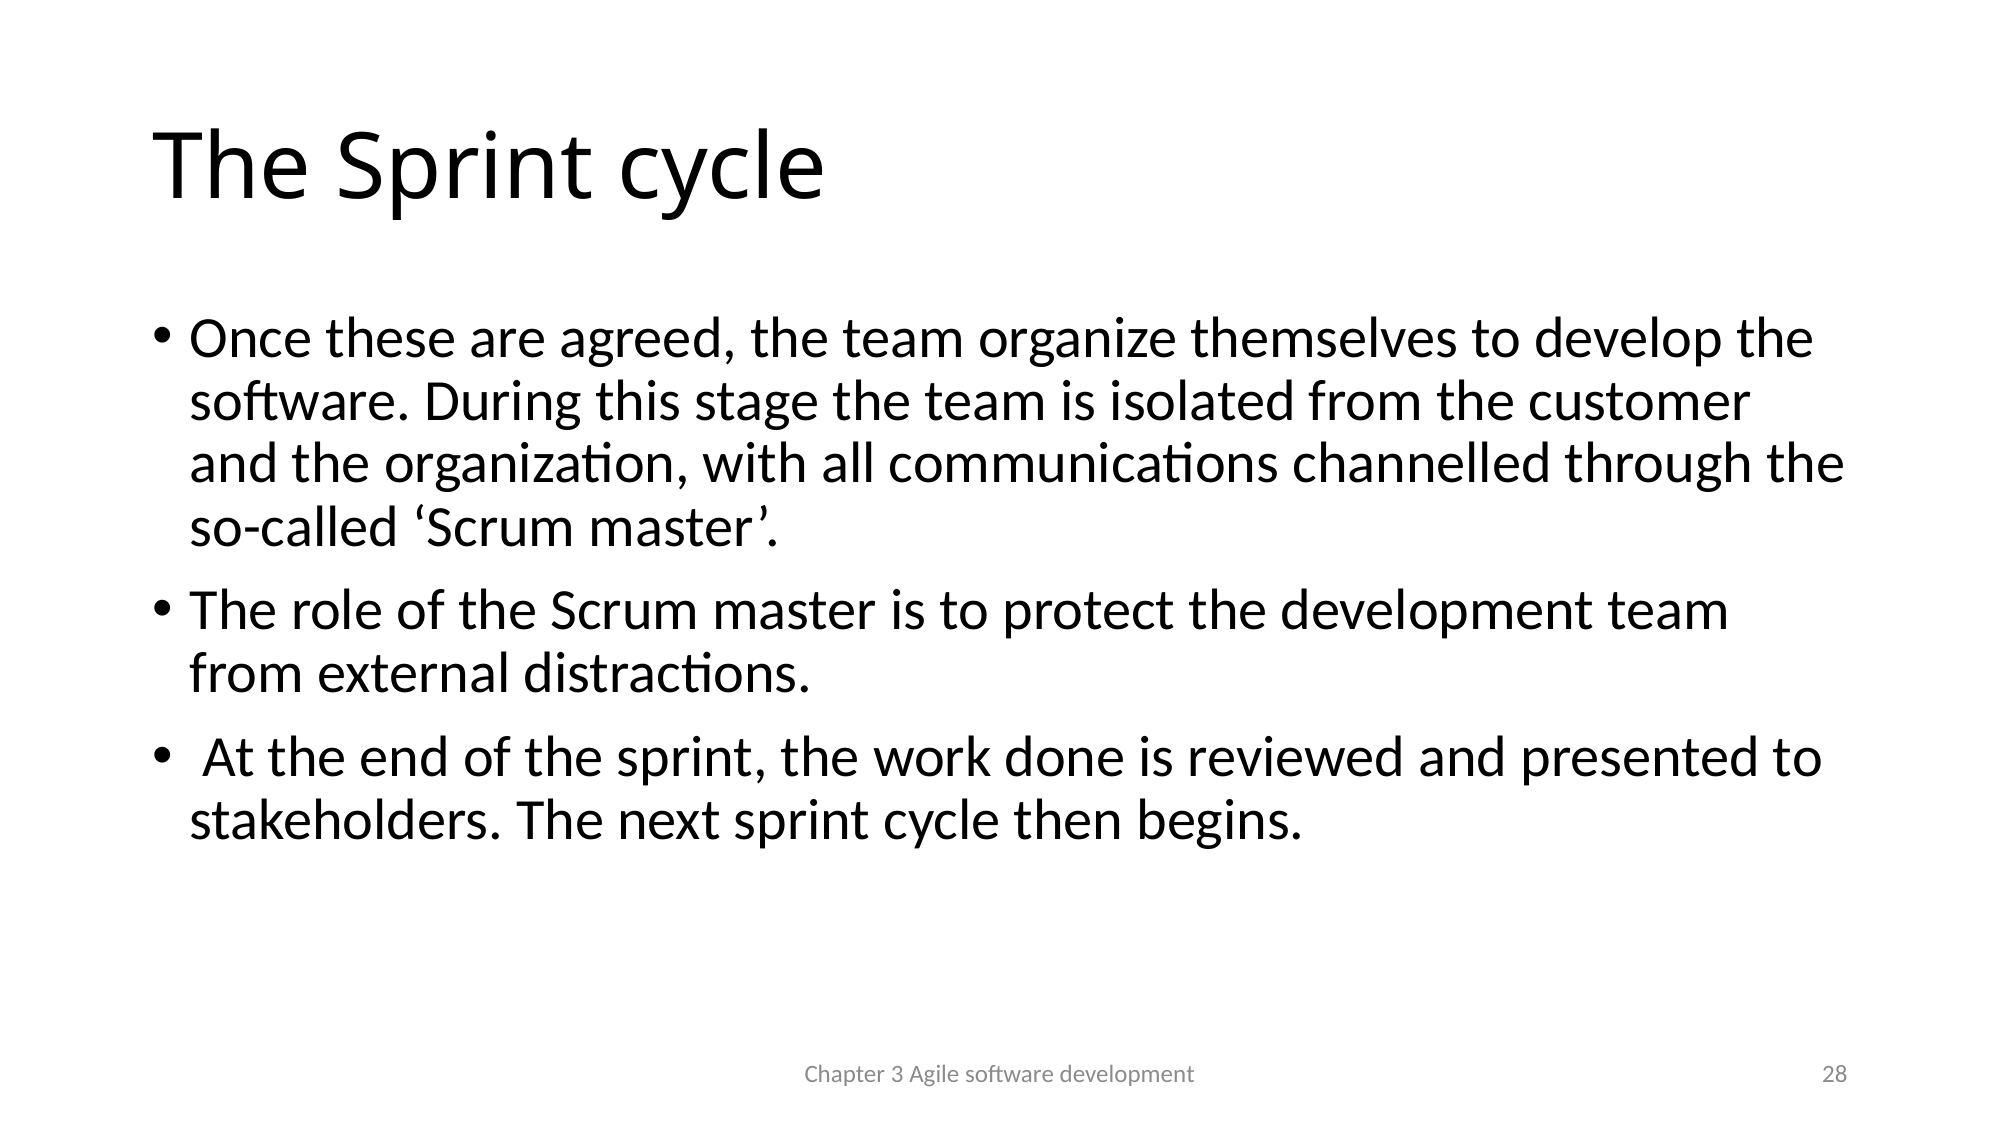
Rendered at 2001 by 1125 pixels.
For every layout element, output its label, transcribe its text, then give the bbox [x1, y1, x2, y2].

text_box Chapter 3 Agile software development [662, 1042, 1338, 1103]
text_box The Sprint cycle [137, 59, 1863, 278]
text_box Once these are agreed, the team organize themselves to develop the software. During this stage the team is isolated from the customer and the organization, with all communications channelled through the so-called ‘Scrum master’. The role of the Scrum master is to protect the development team from external distractions. At the end of the sprint, the work done is reviewed and presented to stakeholders. The next sprint cycle then begins. [137, 299, 1863, 1014]
text_box <number> [1412, 1042, 1863, 1103]
